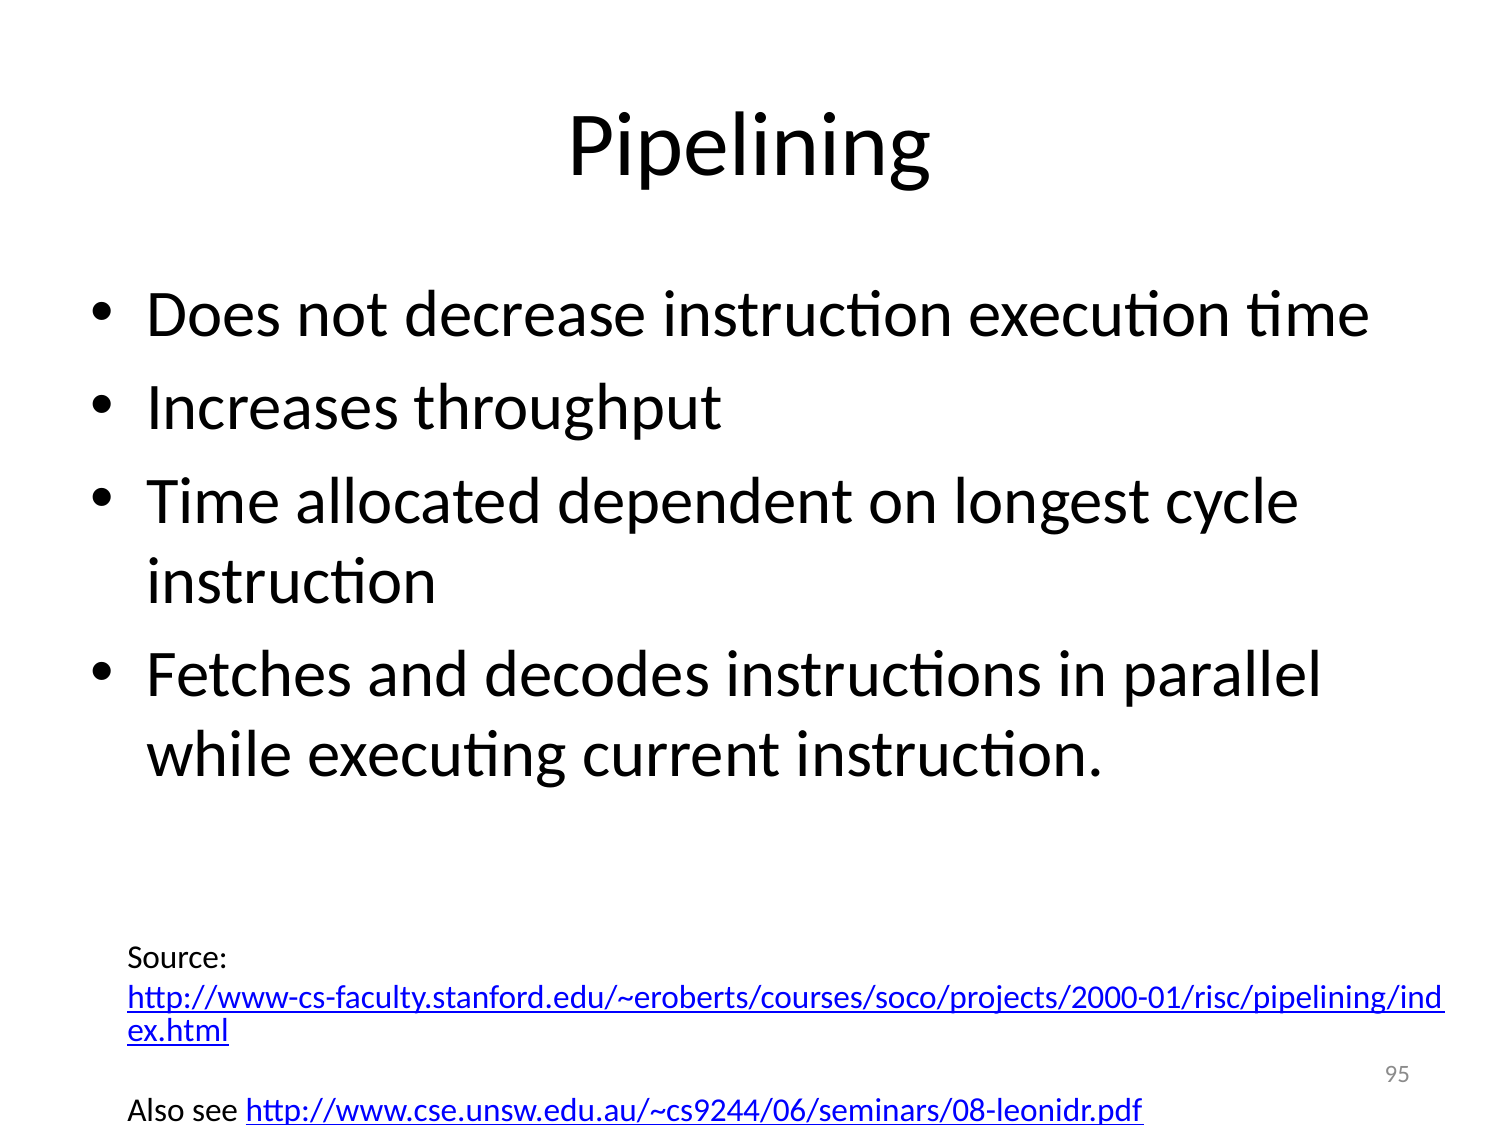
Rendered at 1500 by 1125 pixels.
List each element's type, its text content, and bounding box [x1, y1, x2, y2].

slide_number 95 [1074, 1042, 1425, 1103]
text_box Source: http://www-cs-faculty.stanford.edu/~eroberts/courses/soco/projects/2000-01/risc/pipelining/index.html Also see http://www.cse.unsw.edu.au/~cs9244/06/seminars/08-leonidr.pdf [112, 928, 1463, 1103]
list Does not decrease instruction execution time Increases throughput Time allocated dependent on longest cycle instruction Fetches and decodes instructions in parallel while executing current instruction. [75, 262, 1425, 1005]
title Pipelining [75, 45, 1425, 233]
